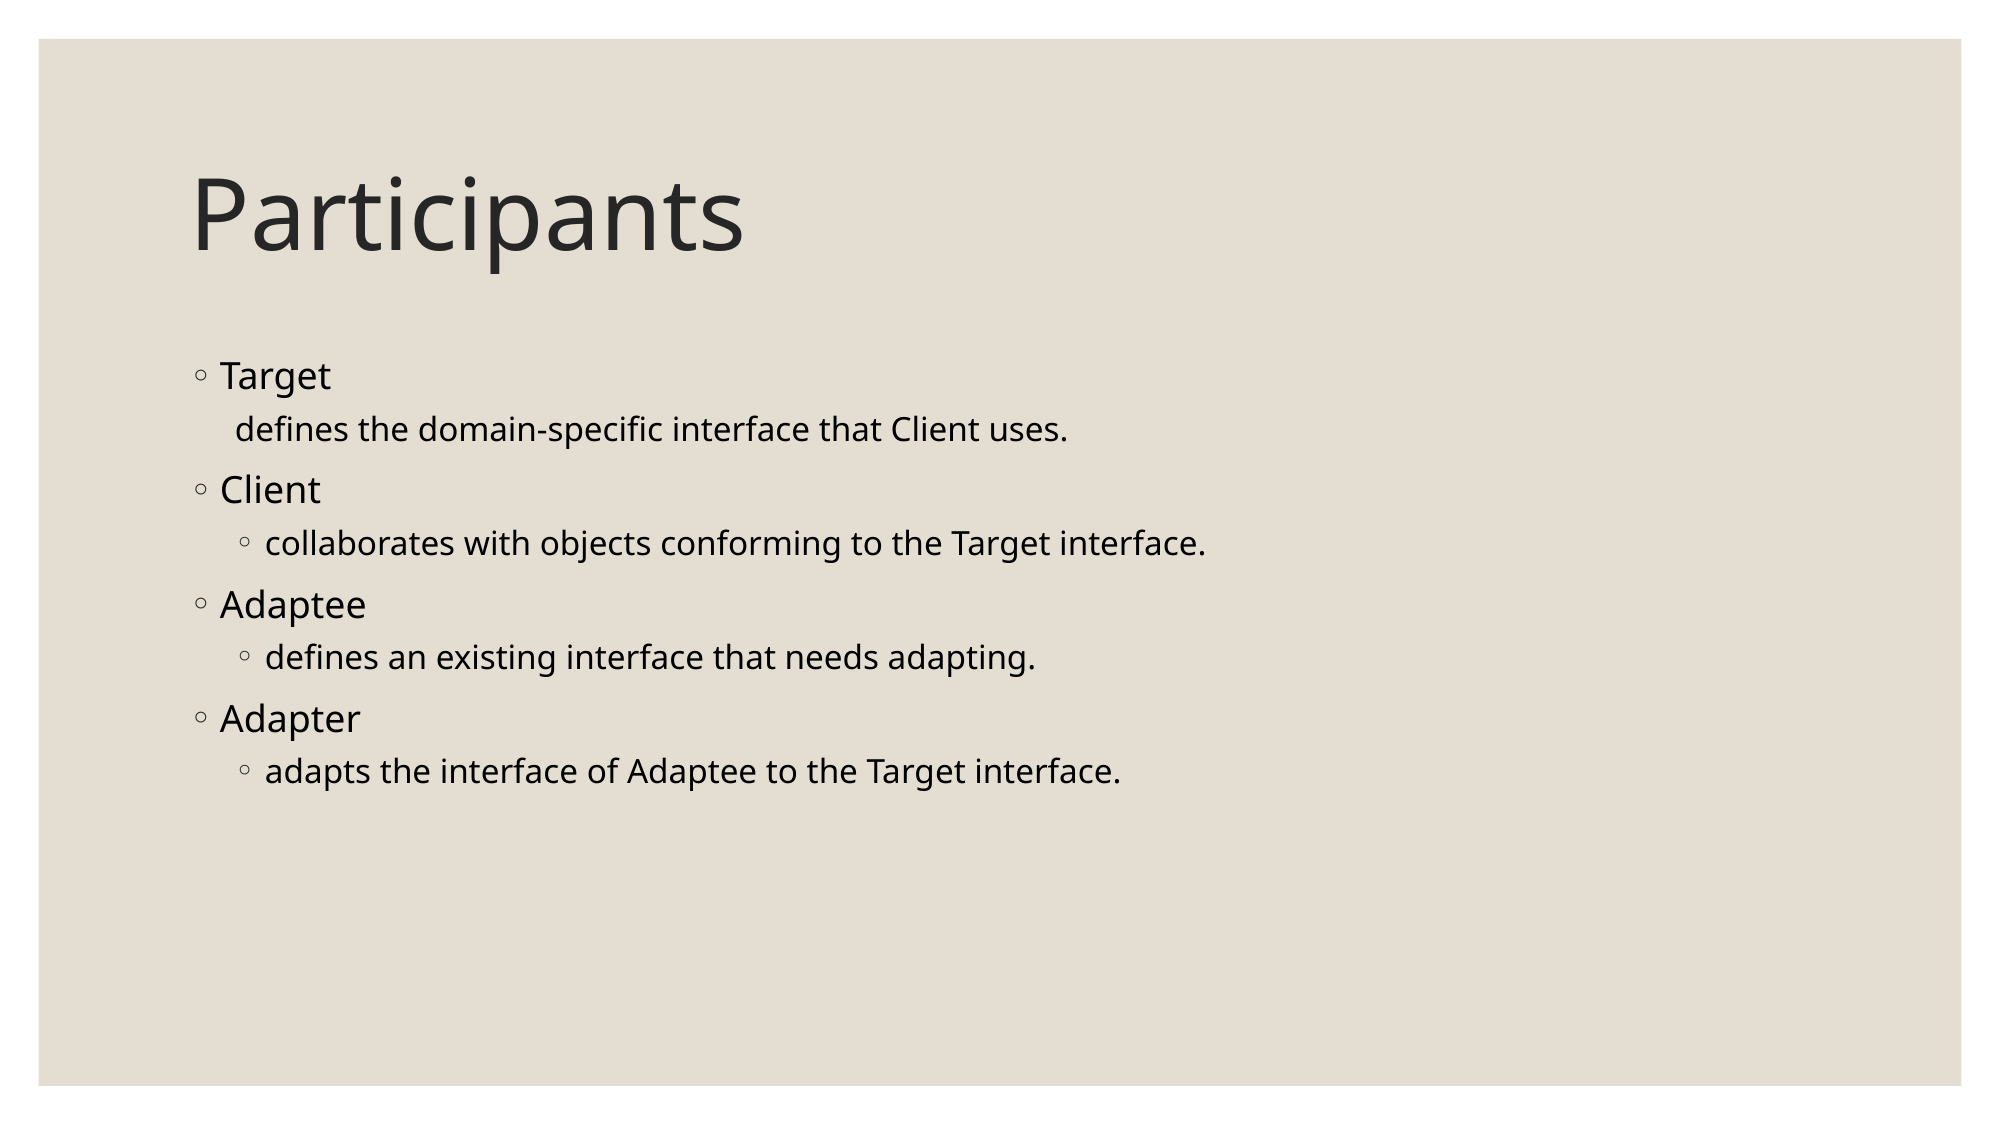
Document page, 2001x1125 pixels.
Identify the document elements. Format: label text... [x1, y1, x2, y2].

list Target defines the domain-specific interface that Client uses. Client collaborates with objects conforming to the Target interface. Adaptee defines an existing interface that needs adapting. Adapter adapts the interface of Adaptee to the Target interface. [174, 345, 1825, 990]
title Participants [174, 105, 1825, 331]
